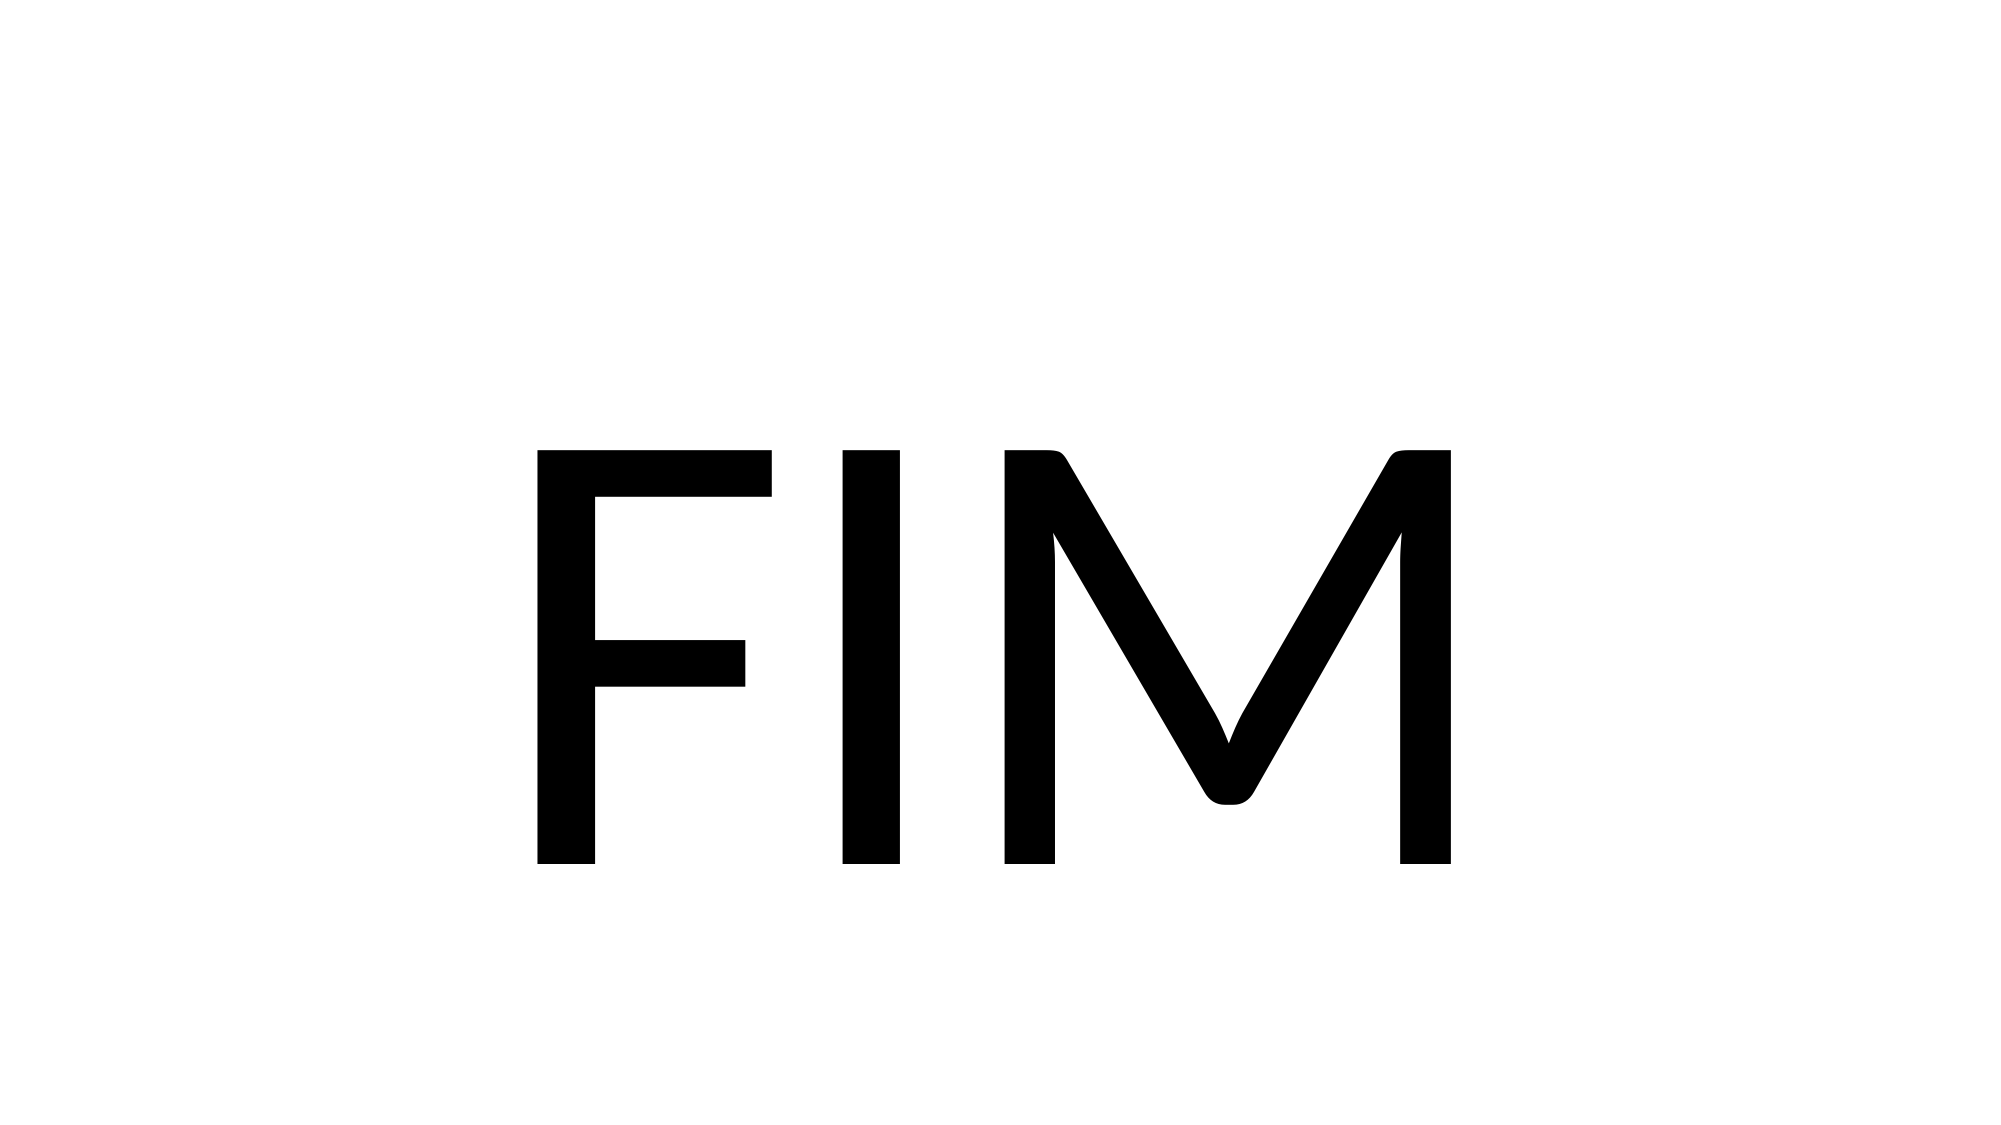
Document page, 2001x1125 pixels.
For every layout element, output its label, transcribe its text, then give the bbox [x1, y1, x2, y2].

list FIM [137, 299, 1863, 1014]
